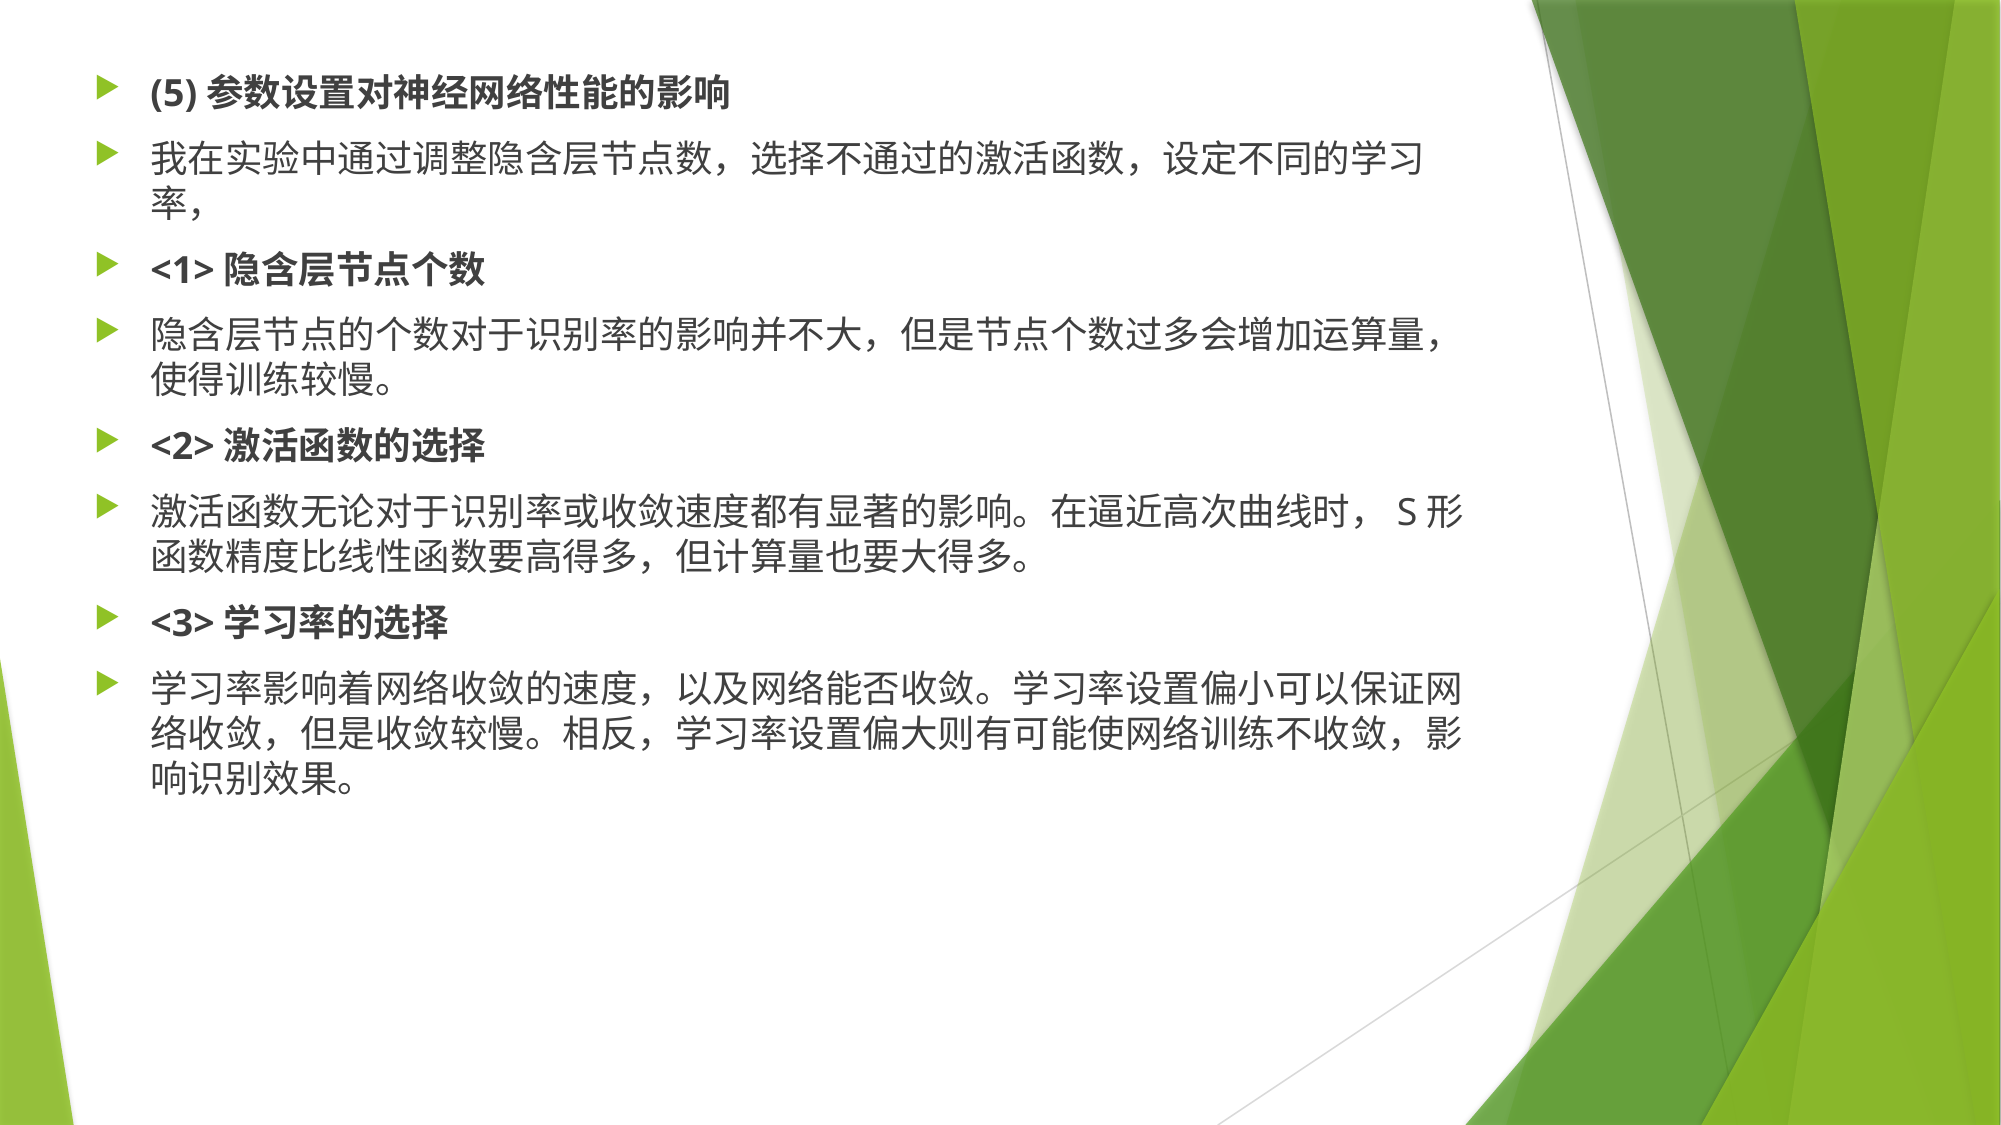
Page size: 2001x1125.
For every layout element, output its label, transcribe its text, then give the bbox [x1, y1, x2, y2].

text_box (5)参数设置对神经网络性能的影响 我在实验中通过调整隐含层节点数，选择不通过的激活函数，设定不同的学习率， <1>隐含层节点个数 隐含层节点的个数对于识别率的影响并不大，但是节点个数过多会增加运算量，使得训练较慢。 <2>激活函数的选择 激活函数无论对于识别率或收敛速度都有显著的影响。在逼近高次曲线时，S形函数精度比线性函数要高得多，但计算量也要大得多。 <3>学习率的选择 学习率影响着网络收敛的速度，以及网络能否收敛。学习率设置偏小可以保证网络收敛，但是收敛较慢。相反，学习率设置偏大则有可能使网络训练不收敛，影响识别效果。 [79, 61, 1505, 746]
